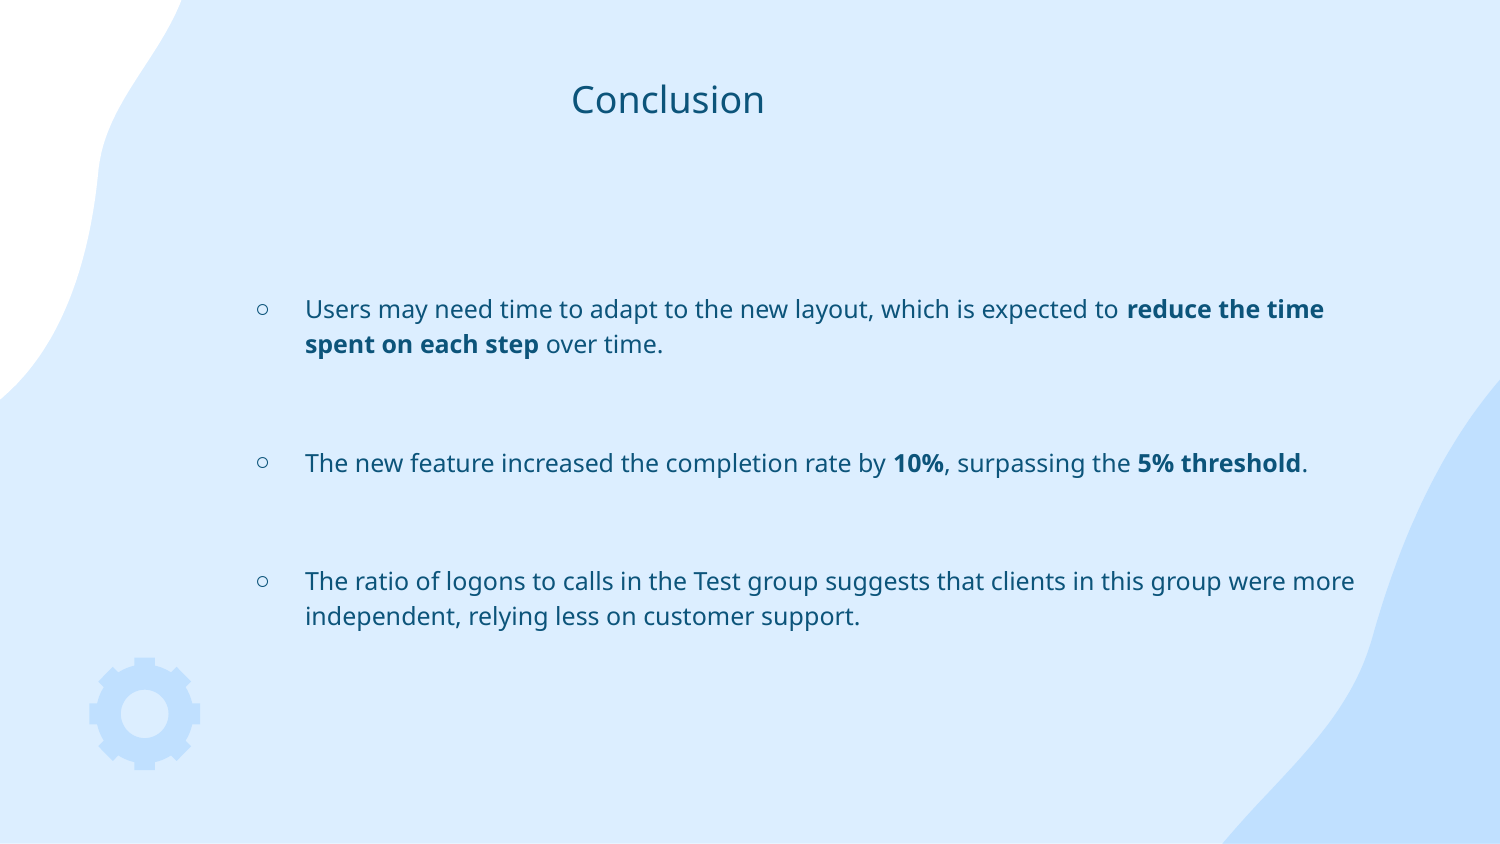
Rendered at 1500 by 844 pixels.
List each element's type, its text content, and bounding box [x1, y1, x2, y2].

title Conclusion [241, 0, 1096, 136]
text_box [89, 657, 201, 771]
subtitle Users may need time to adapt to the new layout, which is expected to reduce the time spent on each step over time. The new feature increased the completion rate by 10%, surpassing the 5% threshold. The ratio of logons to calls in the Test group suggests that clients in this group were more independent, relying less on customer support. [139, 159, 1396, 722]
